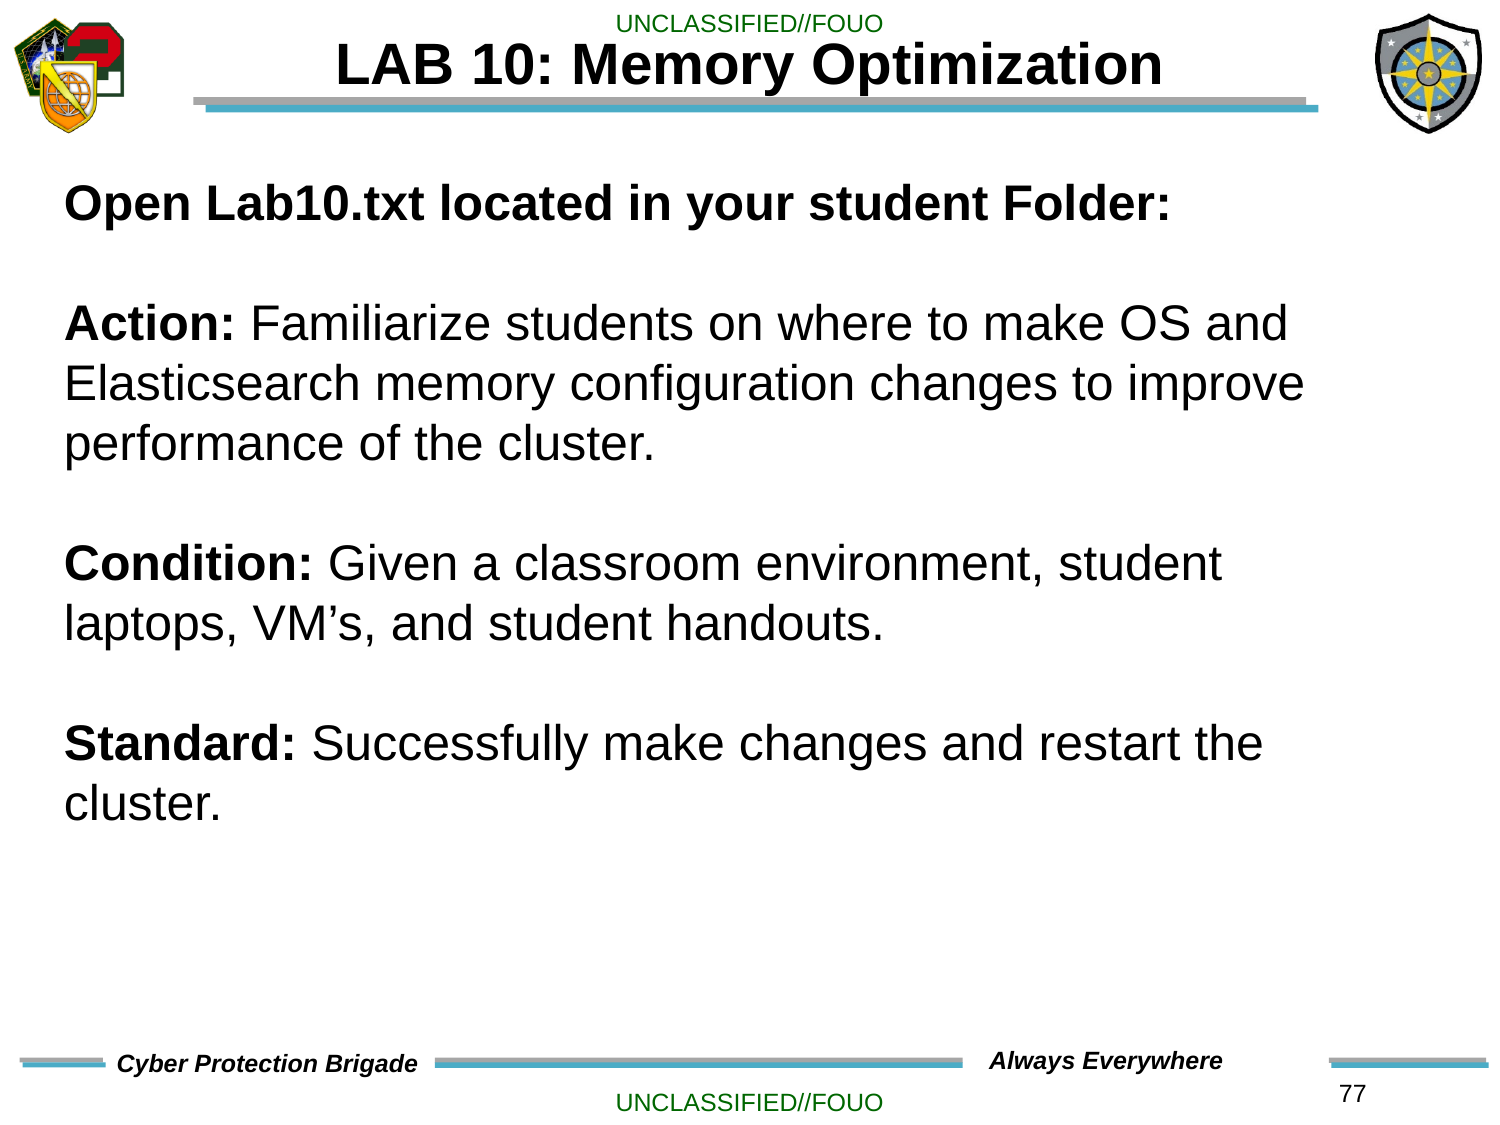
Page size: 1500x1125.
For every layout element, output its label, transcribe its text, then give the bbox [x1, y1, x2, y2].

picture [1375, 13, 1482, 134]
title LAB 10: Memory Optimization [103, 18, 1397, 125]
picture [7, 13, 128, 134]
text_box Open Lab10.txt located in your student Folder: Action: Familiarize students on where to make OS and Elasticsearch memory configuration changes to improve performance of the cluster. Condition: Given a classroom environment, student laptops, VM’s, and student handouts. Standard: Successfully make changes and restart the cluster. [49, 162, 1397, 898]
